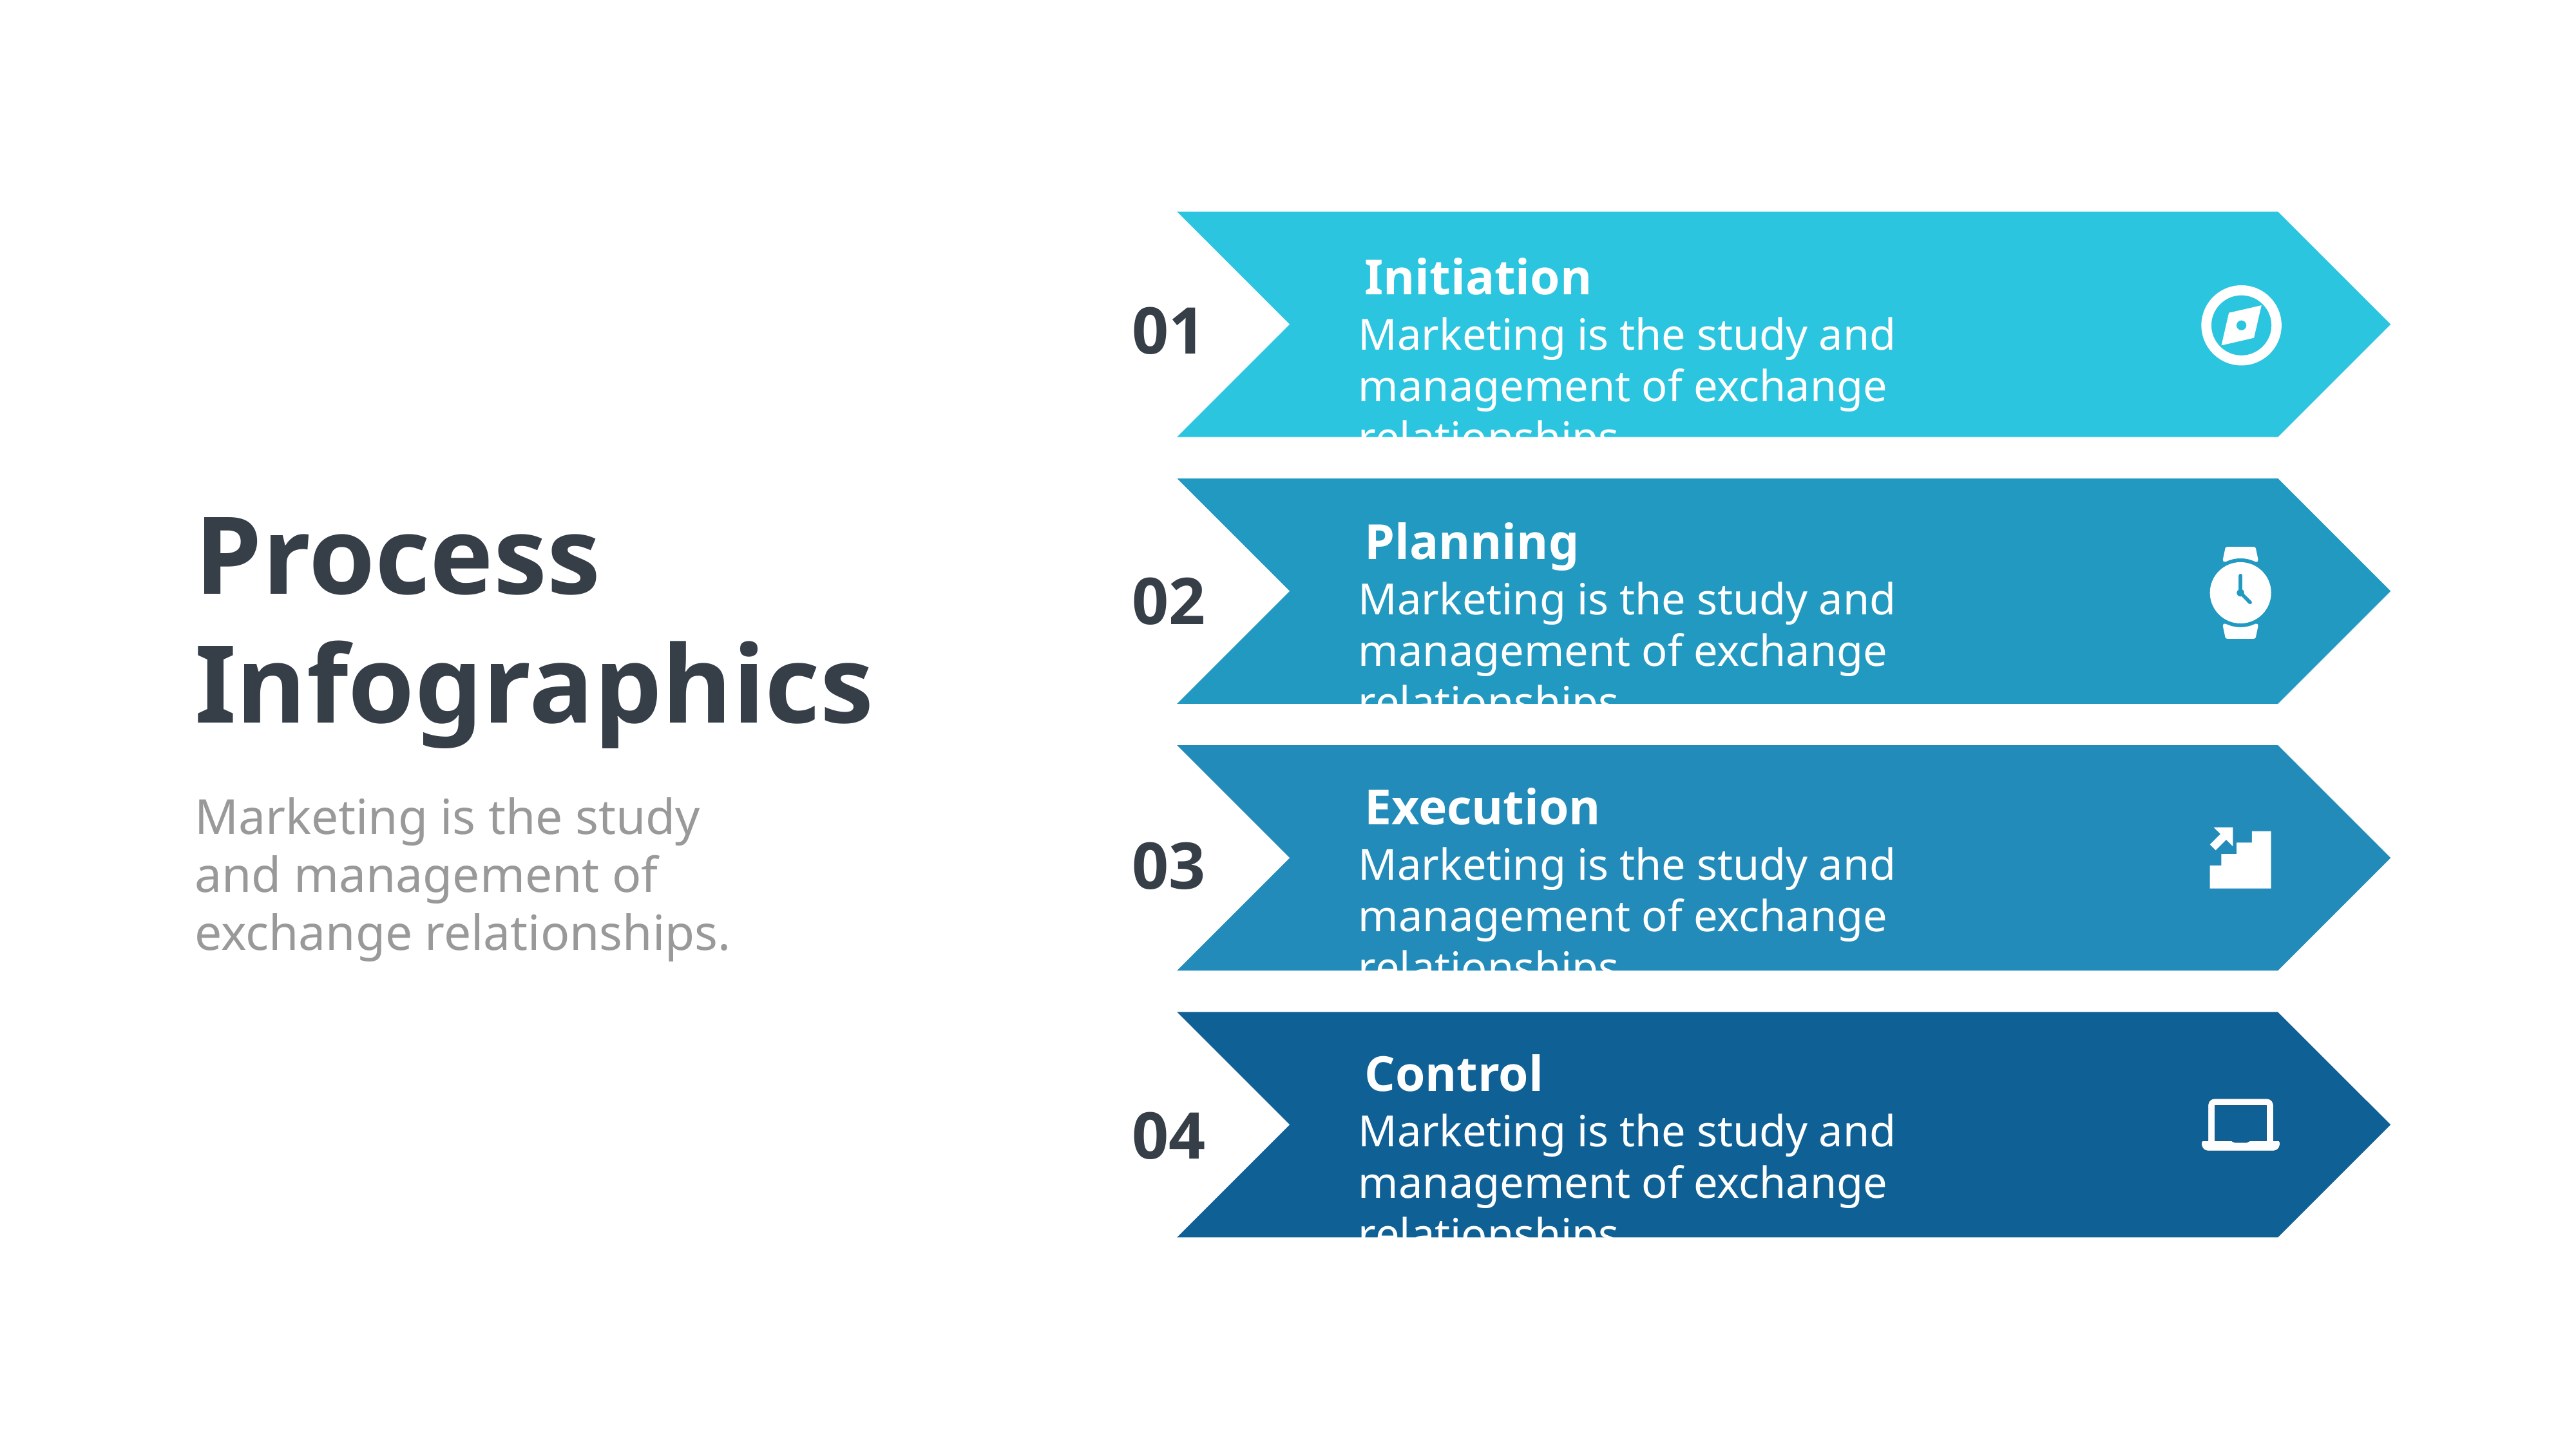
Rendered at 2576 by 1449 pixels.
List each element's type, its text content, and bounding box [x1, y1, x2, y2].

text_box [1175, 211, 2392, 438]
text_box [185, 482, 1017, 967]
text_box 02 [1034, 554, 1216, 642]
text_box 03 [1034, 819, 1216, 907]
text_box [1175, 477, 2392, 705]
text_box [1349, 241, 2115, 416]
text_box 04 [1034, 1090, 1216, 1177]
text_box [1349, 1038, 2115, 1213]
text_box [1349, 772, 2115, 947]
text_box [2201, 285, 2282, 366]
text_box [2209, 547, 2271, 639]
text_box 01 [1034, 285, 1216, 372]
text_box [2209, 827, 2271, 889]
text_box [1349, 506, 2115, 681]
text_box [1175, 744, 2392, 972]
picture [2201, 1086, 2280, 1164]
text_box [1175, 1011, 2392, 1238]
